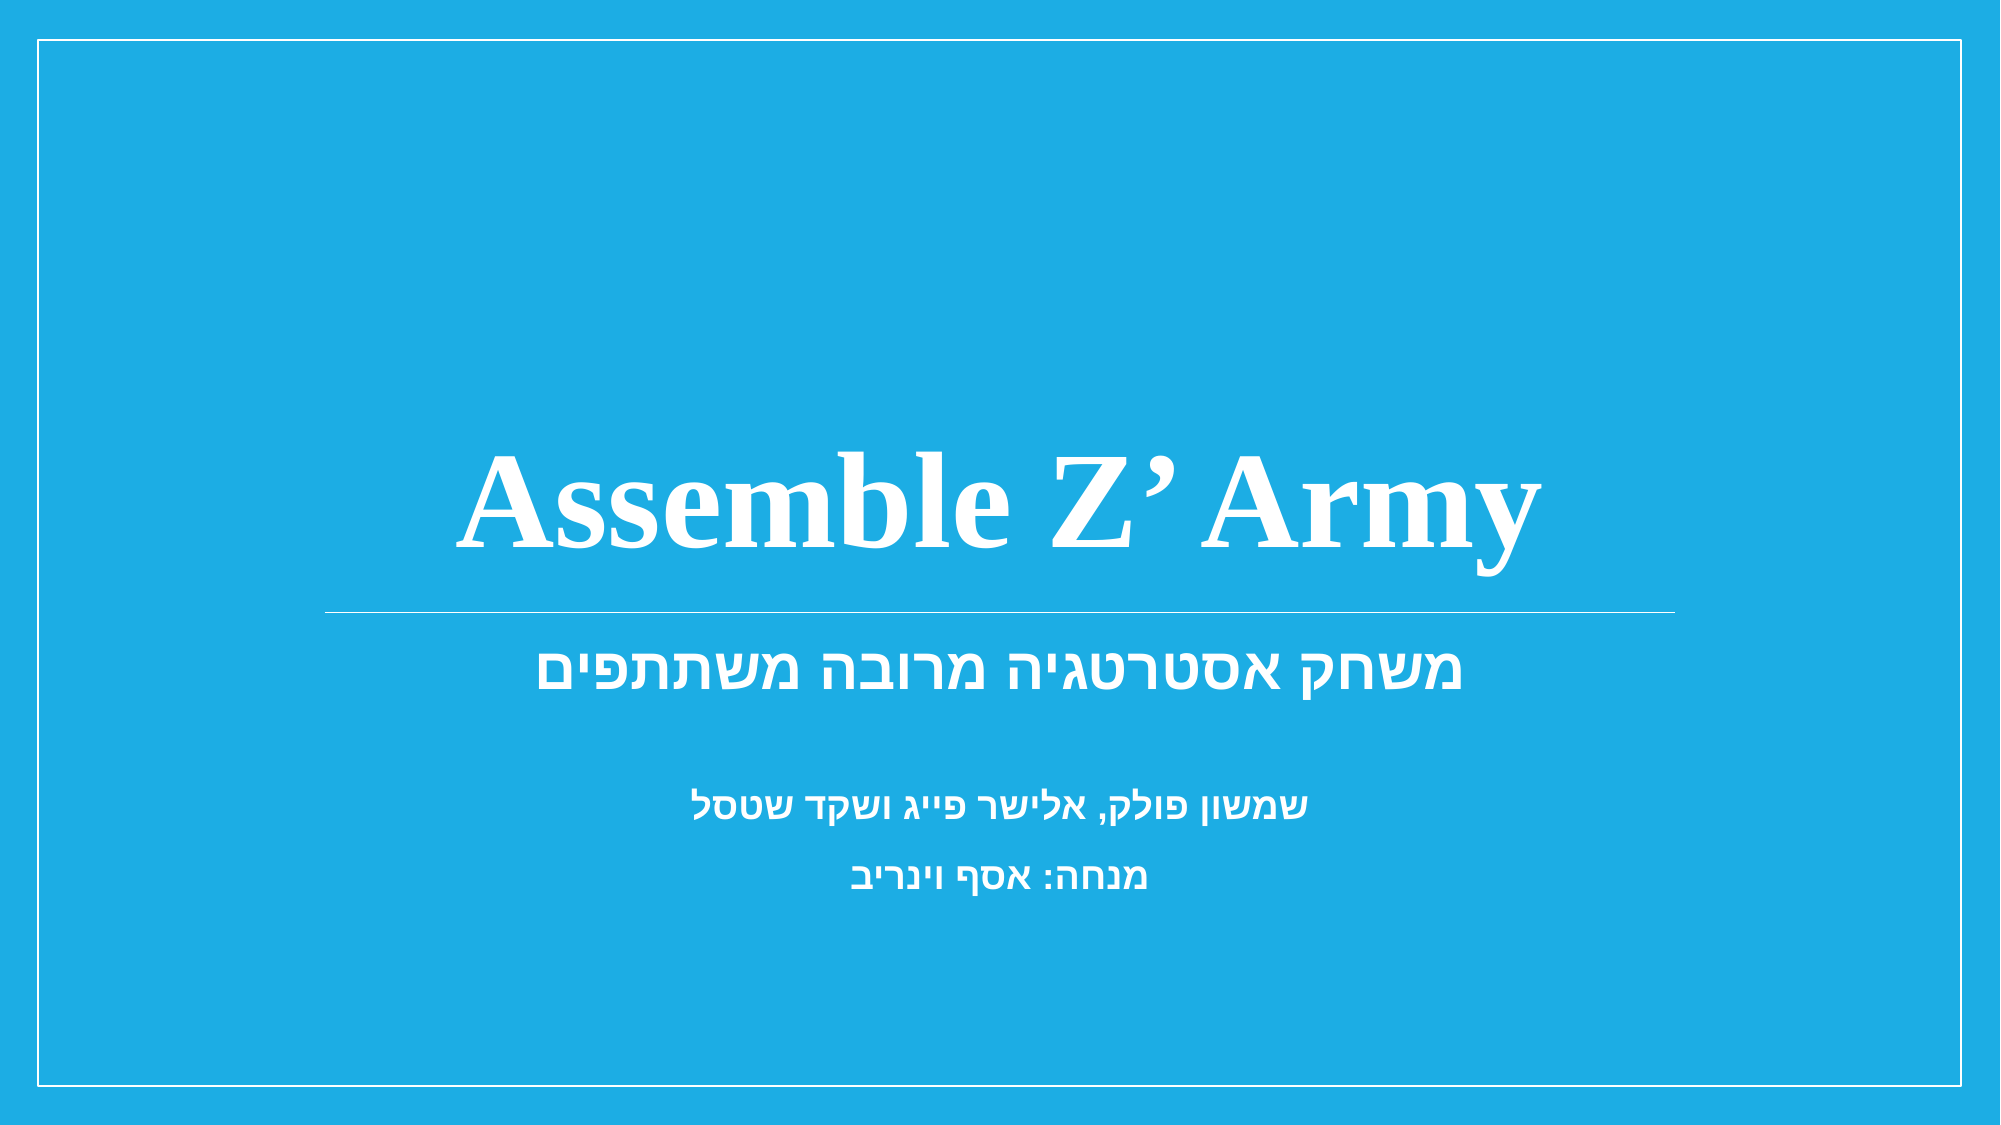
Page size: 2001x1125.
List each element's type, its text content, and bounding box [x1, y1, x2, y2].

text_box Assemble Z’ Army [178, 402, 1822, 583]
subtitle משחק אסטרטגיה מרובה משתתפים שמשון פולק, אלישר פייג ושקד שטסל מנחה: אסף וינריב [280, 631, 1720, 860]
